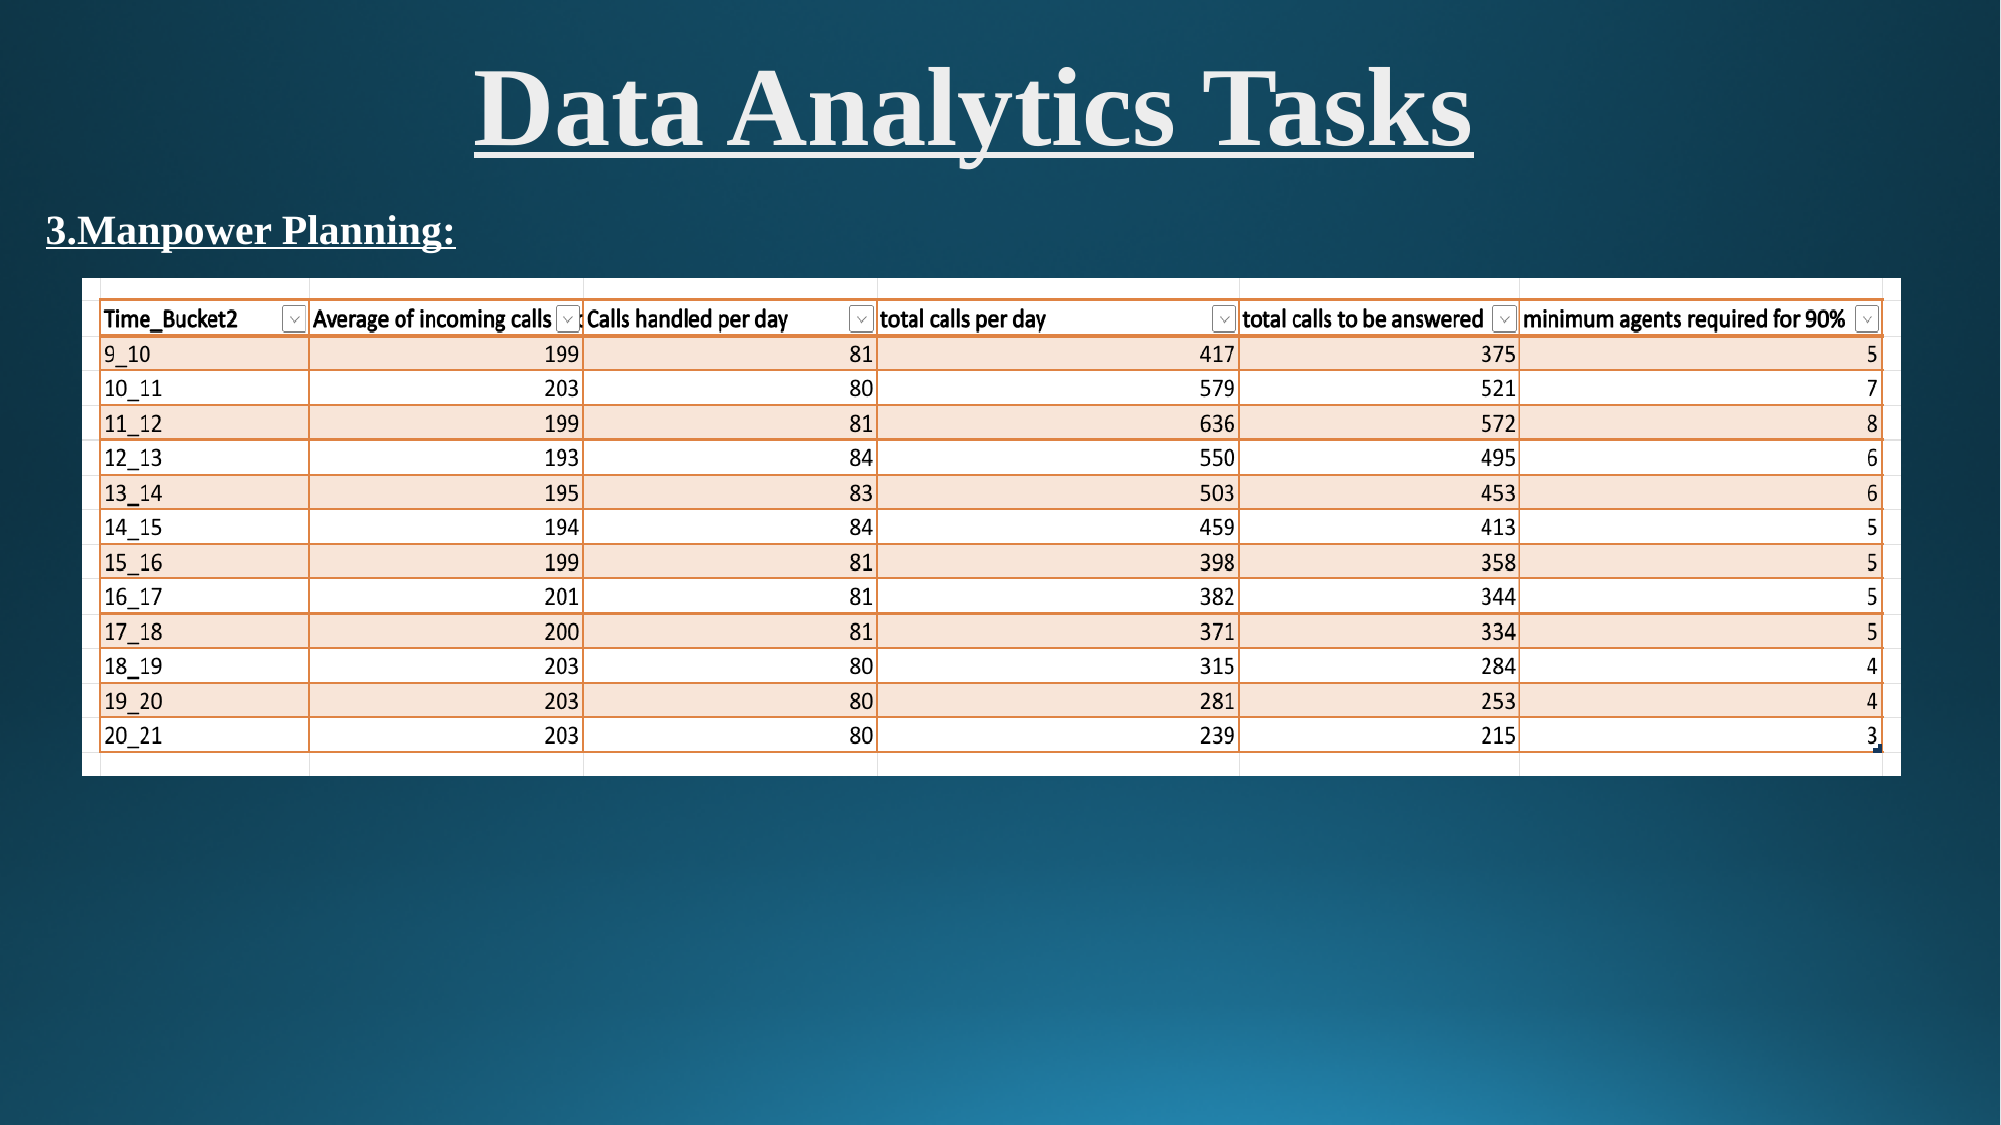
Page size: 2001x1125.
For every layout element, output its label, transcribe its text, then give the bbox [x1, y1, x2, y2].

picture [0, 0, 2001, 1125]
picture [82, 278, 1901, 776]
title Data Analytics Tasks [111, 0, 1837, 188]
list 3.Manpower Planning: [30, 188, 1970, 1070]
